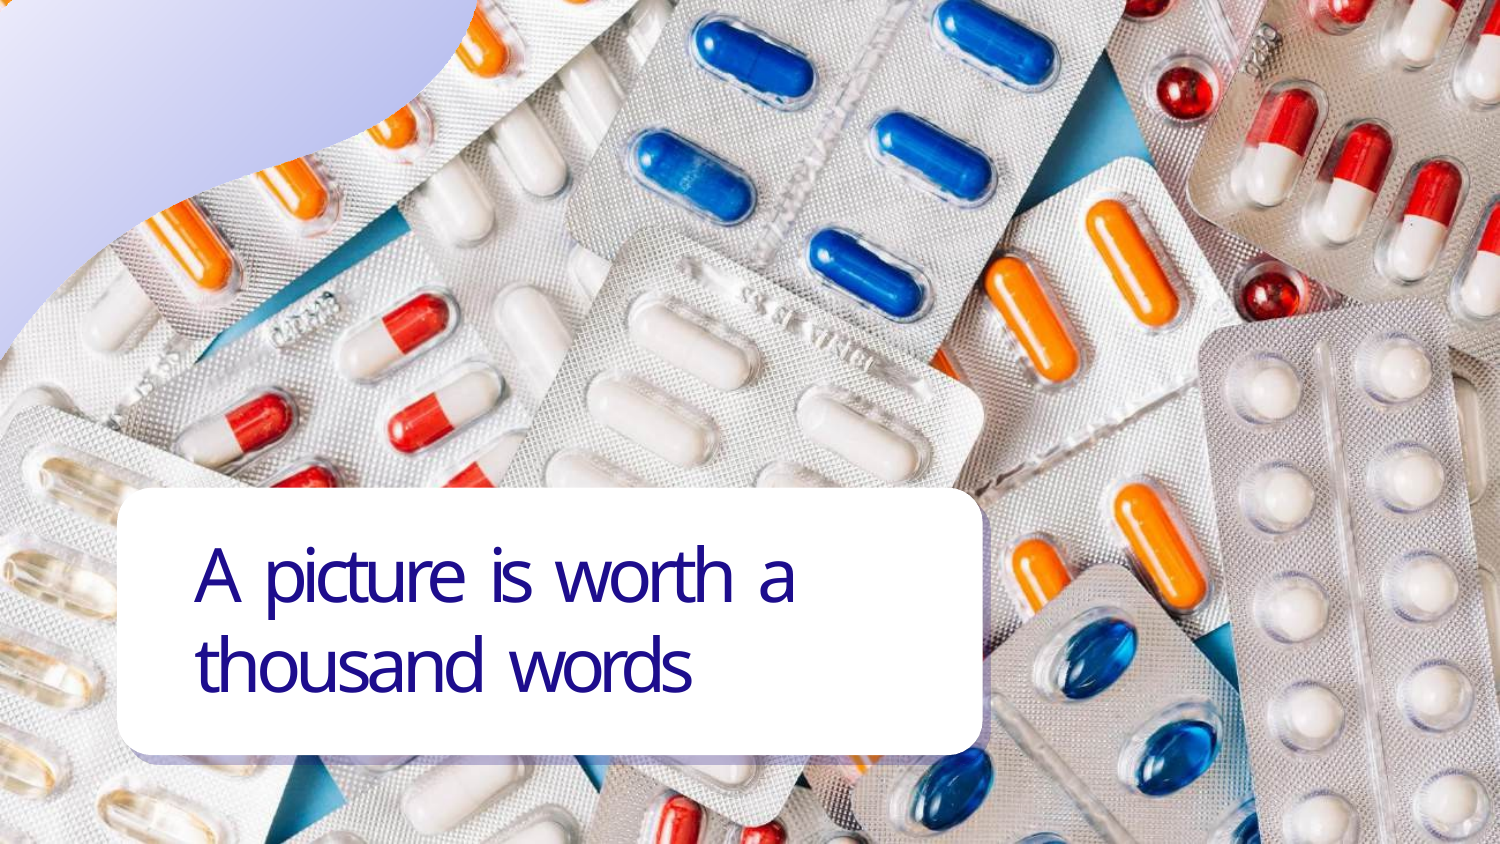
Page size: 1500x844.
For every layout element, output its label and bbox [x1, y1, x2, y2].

picture [0, 0, 477, 361]
text_box [0, 0, 1500, 844]
